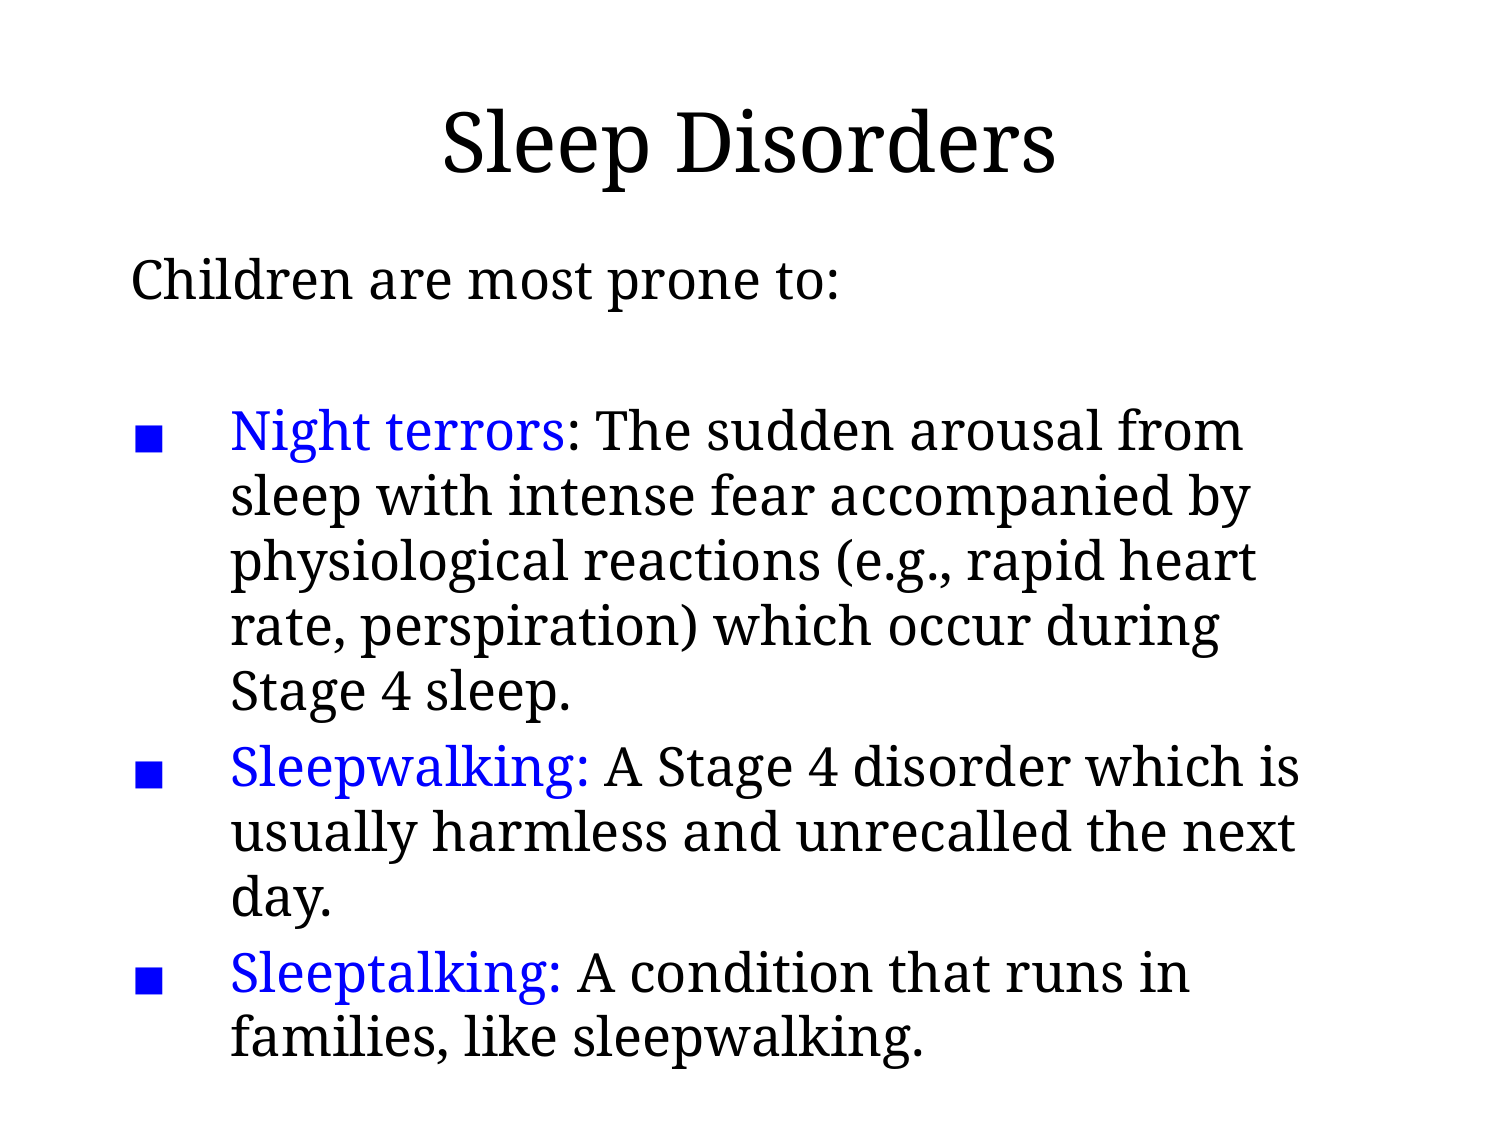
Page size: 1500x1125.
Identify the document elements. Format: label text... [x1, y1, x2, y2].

title Sleep Disorders [75, 45, 1425, 233]
list Children are most prone to: Night terrors: The sudden arousal from sleep with intense fear accompanied by physiological reactions (e.g., rapid heart rate, perspiration) which occur during Stage 4 sleep. Sleepwalking: A Stage 4 disorder which is usually harmless and unrecalled the next day. Sleeptalking: A condition that runs in families, like sleepwalking. [115, 237, 1388, 1000]
